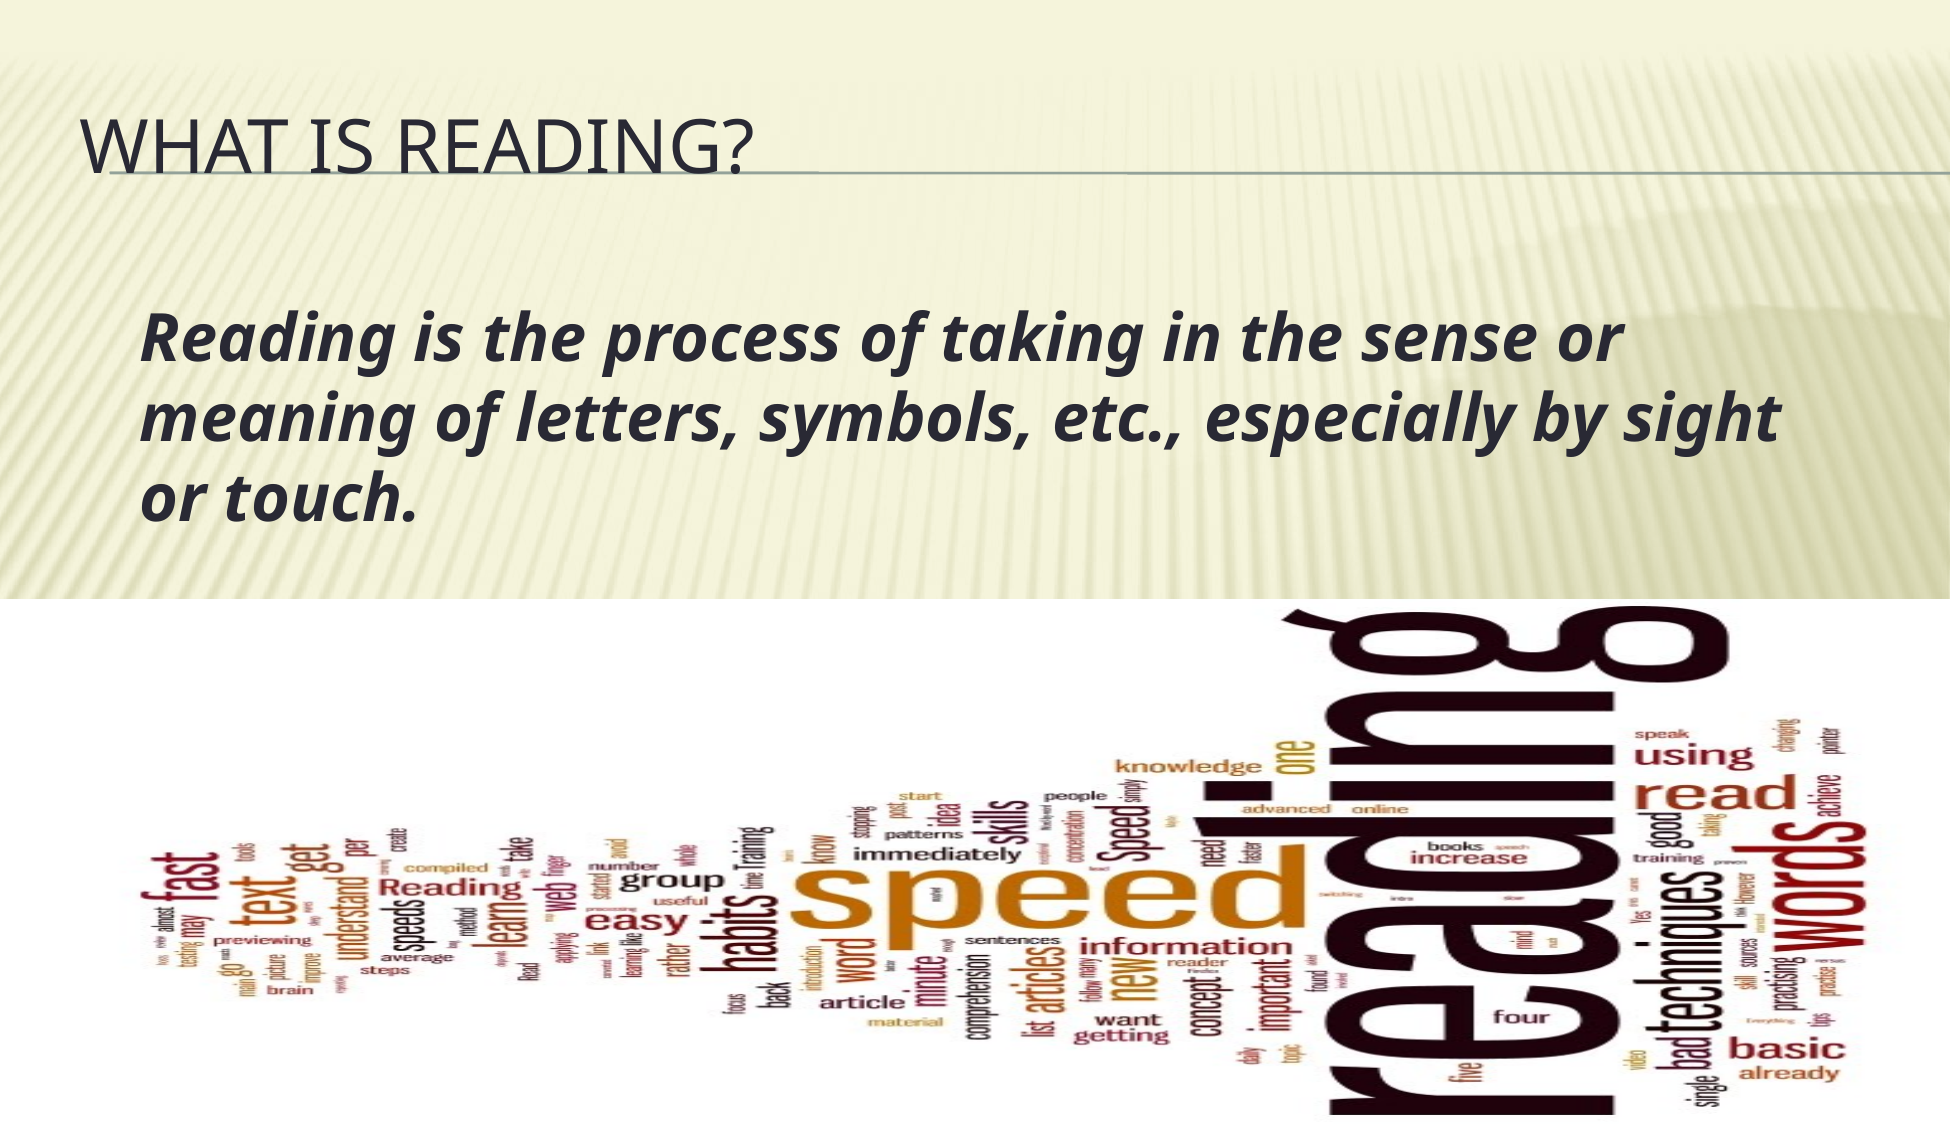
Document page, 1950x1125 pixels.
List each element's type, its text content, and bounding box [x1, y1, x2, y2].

picture [0, 599, 1950, 1125]
title What is reading? [65, 75, 1918, 213]
list Reading is the process of taking in the sense or meaning of letters, symbols, etc., especially by sight or touch. [125, 287, 1880, 598]
